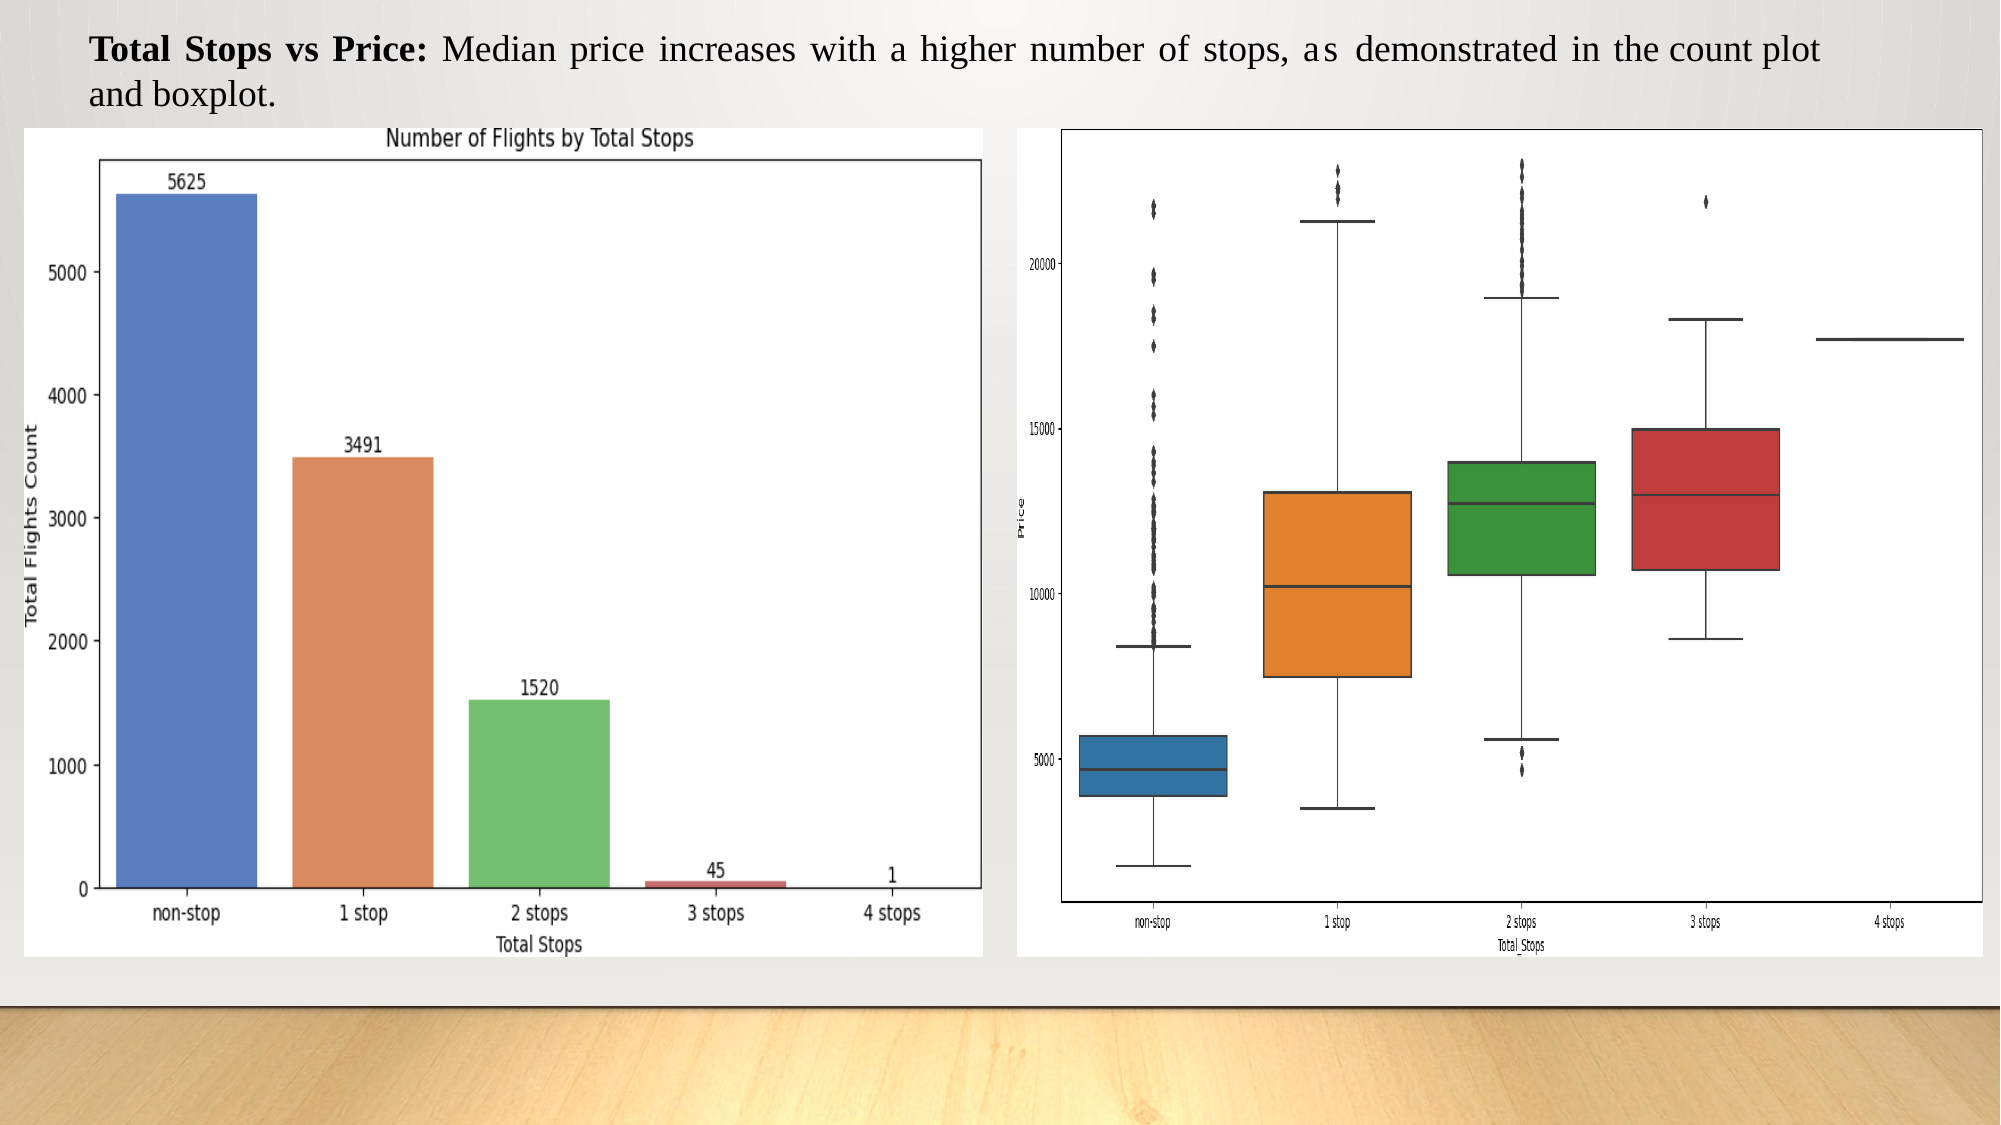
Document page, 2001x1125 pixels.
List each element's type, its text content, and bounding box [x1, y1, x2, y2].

text_box Total Stops vs Price: Median price increases with a higher number of stops, as demonstrated in the count plot and boxplot. [74, 17, 1865, 167]
picture [0, 1006, 2000, 1125]
picture [1017, 128, 1983, 957]
picture [23, 128, 983, 957]
